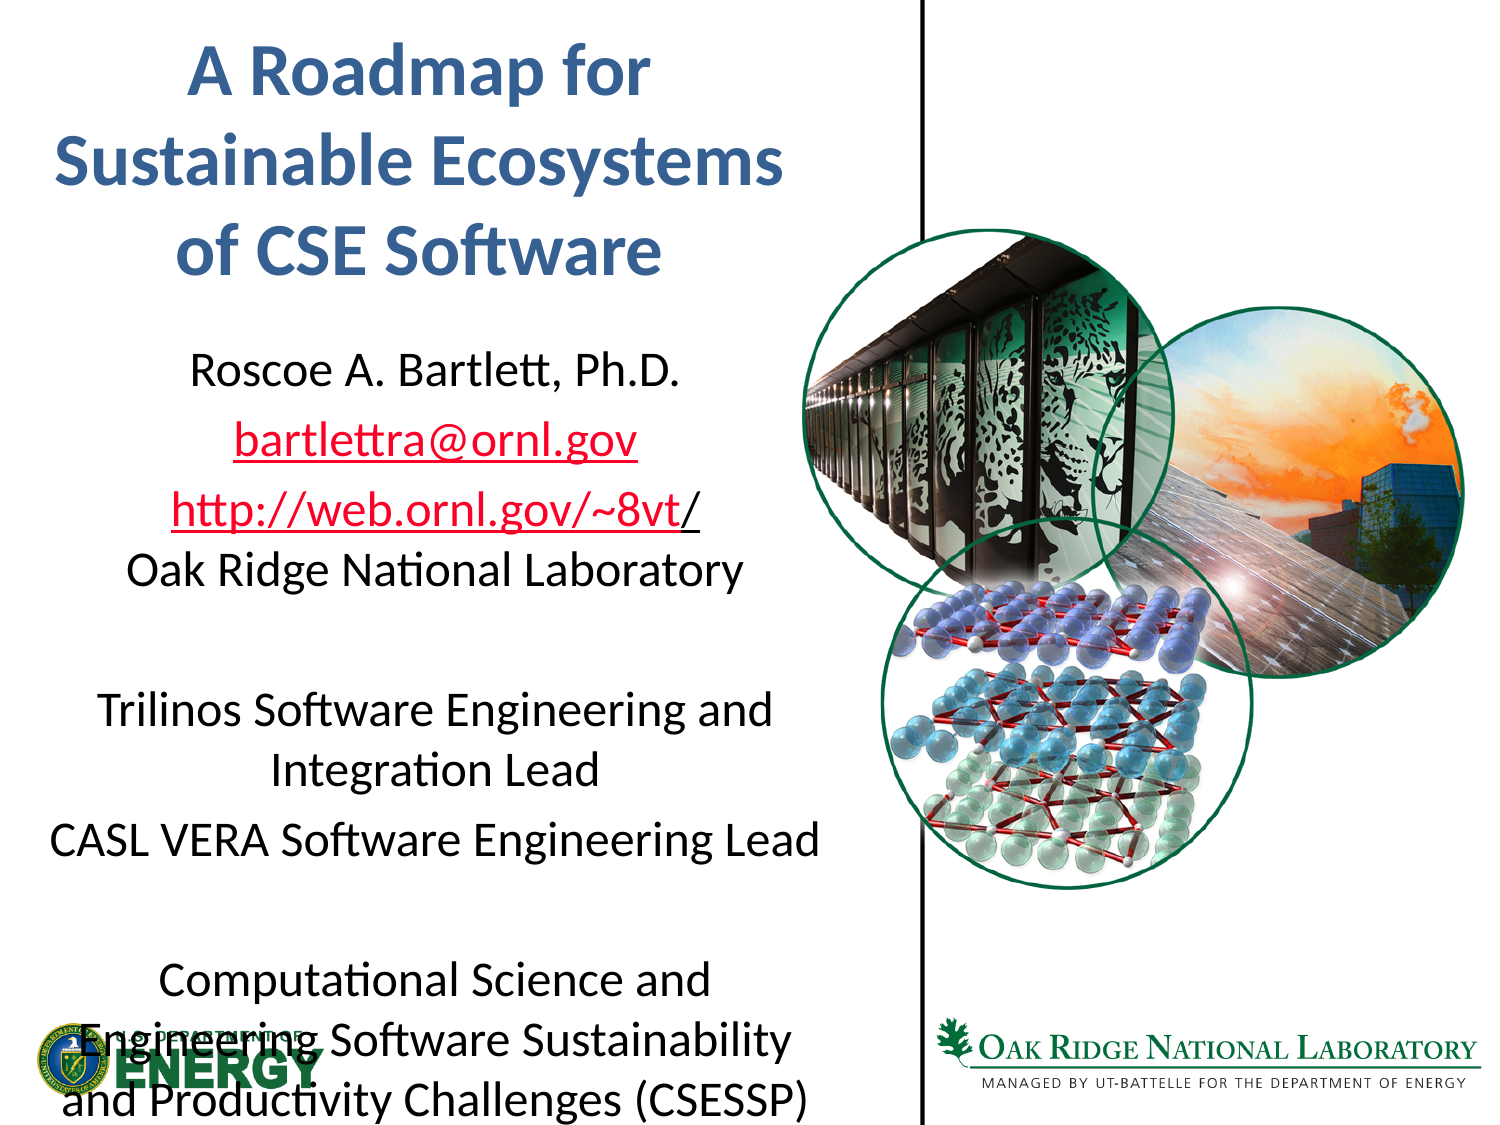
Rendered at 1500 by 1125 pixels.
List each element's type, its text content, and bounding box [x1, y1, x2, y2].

title A Roadmap for Sustainable Ecosystems of CSE Software [7, 11, 832, 299]
picture [776, 202, 1481, 896]
subtitle Roscoe A. Bartlett, Ph.D. bartlettra@ornl.gov http://web.ornl.gov/~8vt/ Oak Ridge National Laboratory Trilinos Software Engineering and Integration Lead CASL VERA Software Engineering Lead Computational Science and Engineering Software Sustainability and Productivity Challenges (CSESSP) Workshop Rockville, MD October 15 - 16, 2015 [0, 329, 843, 1125]
picture [926, 1017, 1500, 1092]
